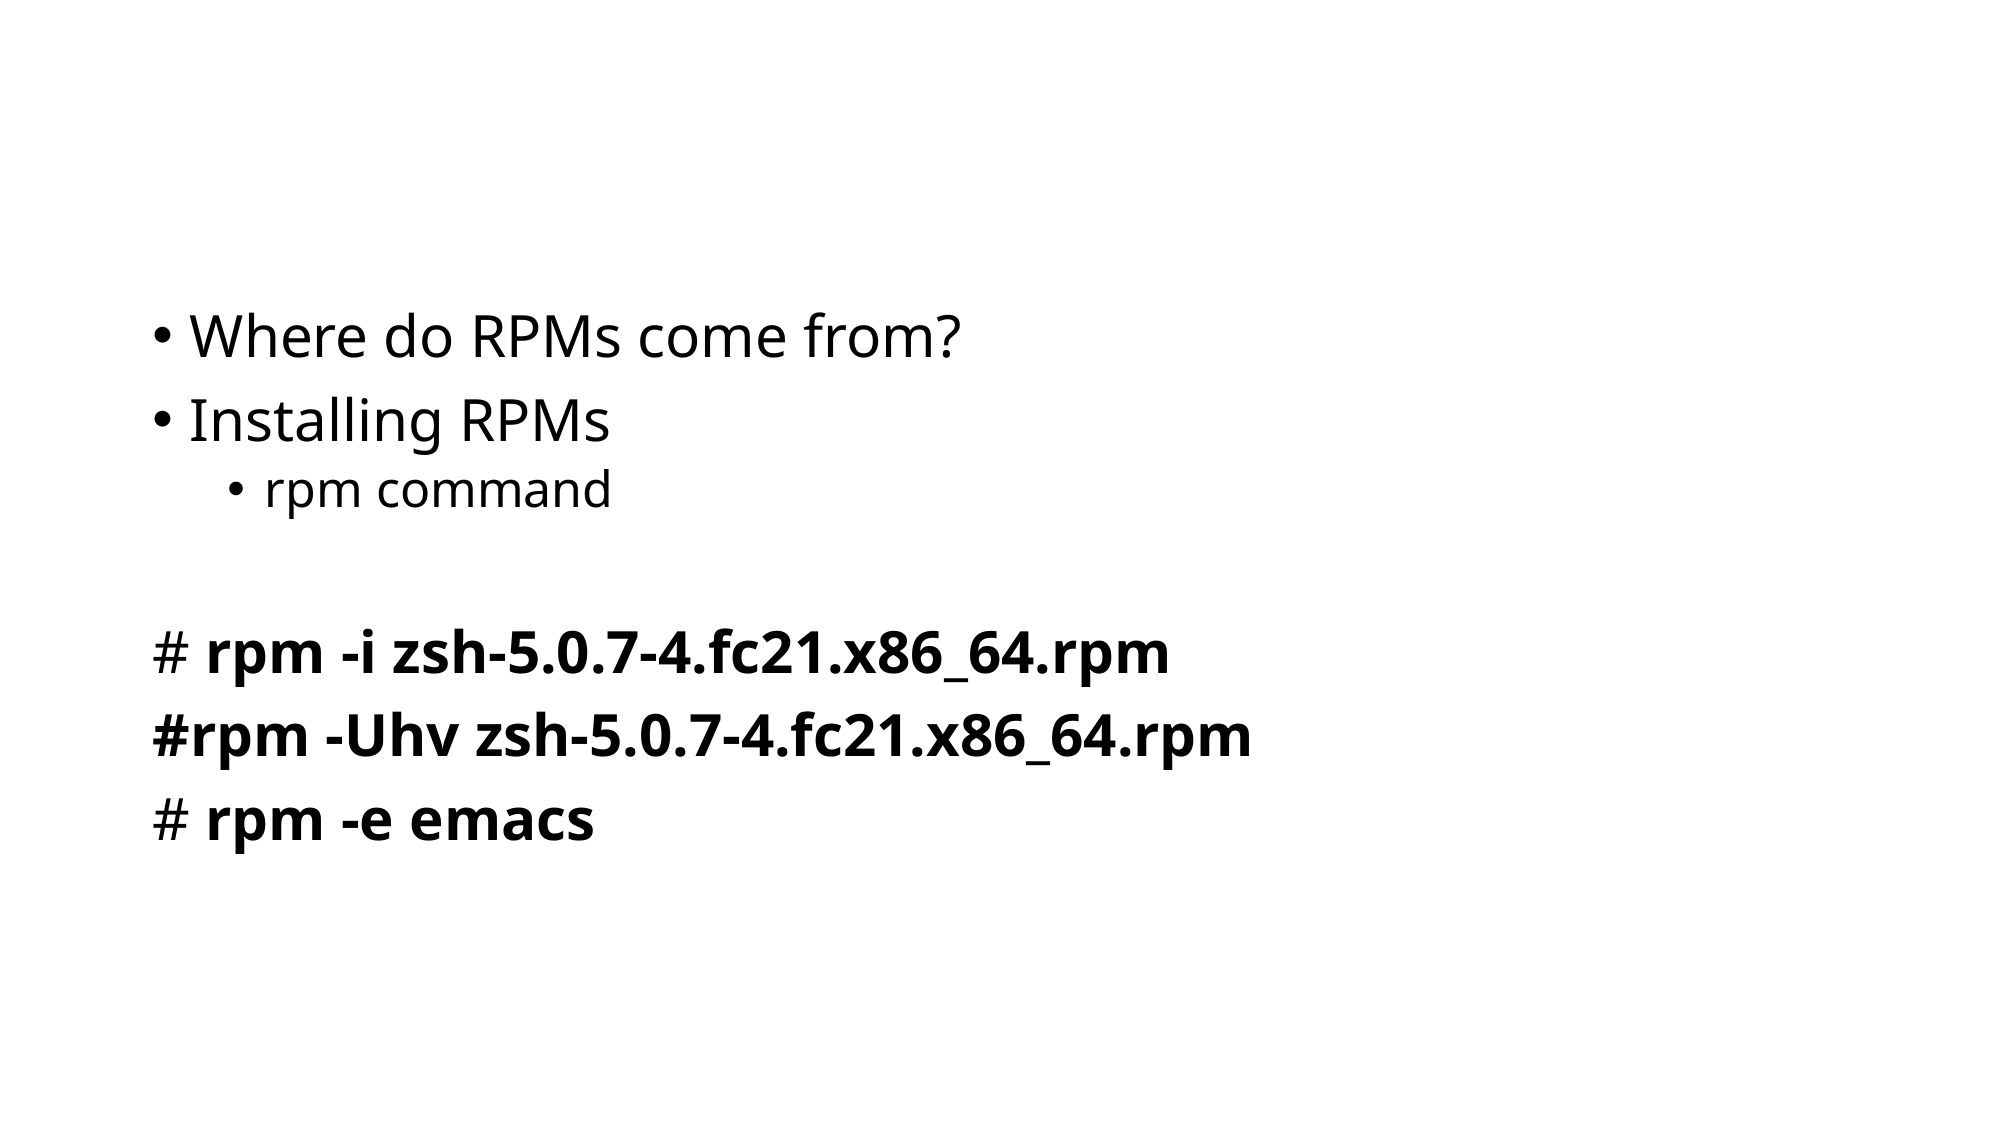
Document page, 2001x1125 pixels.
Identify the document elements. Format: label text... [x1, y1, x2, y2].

list Where do RPMs come from? Installing RPMs rpm command # rpm -i zsh-5.0.7-4.fc21.x86_64.rpm #rpm -Uhv zsh-5.0.7-4.fc21.x86_64.rpm # rpm -e emacs [137, 299, 1863, 1014]
